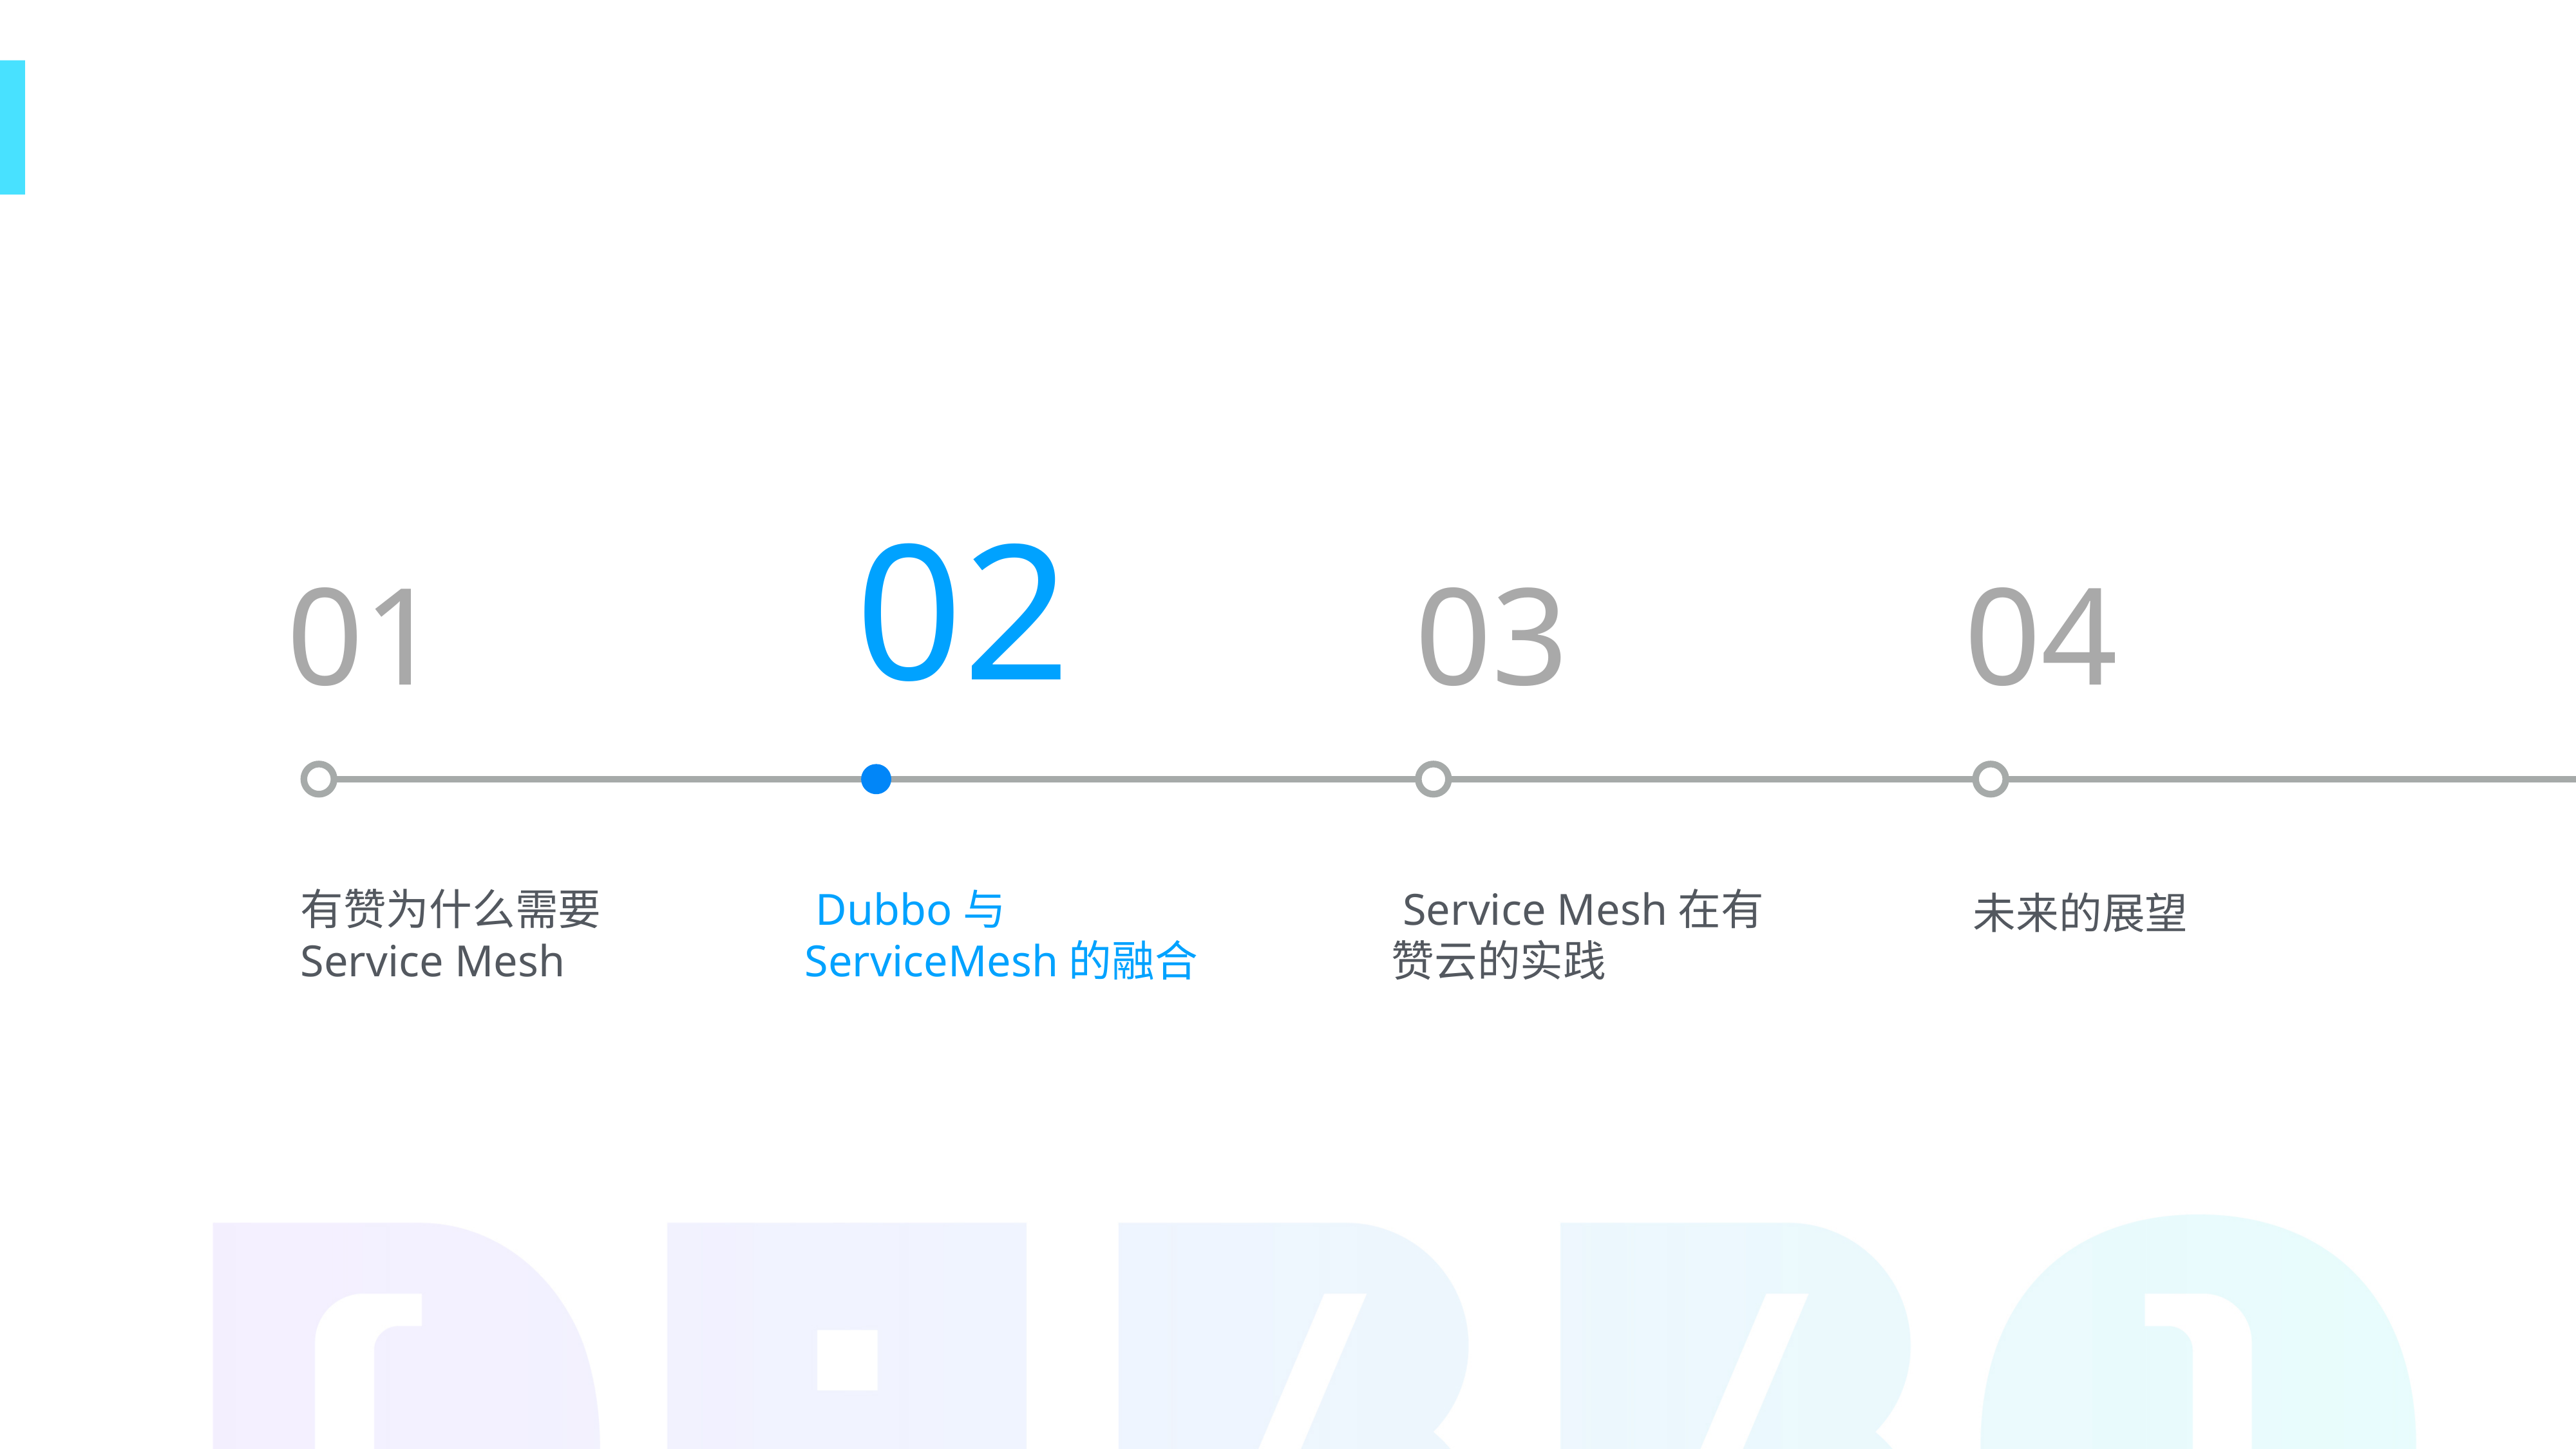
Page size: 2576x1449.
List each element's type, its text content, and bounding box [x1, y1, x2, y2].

text_box Dubbo与ServiceMesh的融合 [799, 876, 1267, 990]
text_box 有赞为什么需要Service Mesh [295, 876, 705, 990]
text_box 04 [1958, 545, 2123, 717]
text_box [303, 764, 334, 795]
text_box Service Mesh在有赞云的实践 [1386, 876, 1796, 990]
text_box [1418, 764, 1449, 795]
text_box [0, 60, 25, 195]
text_box [1975, 764, 2006, 795]
text_box 未来的展望 [1947, 880, 2358, 943]
text_box 03 [1409, 545, 1574, 717]
picture [0, 0, 2576, 1449]
text_box 02 [850, 486, 1077, 723]
text_box [861, 764, 891, 795]
text_box 01 [281, 545, 446, 717]
